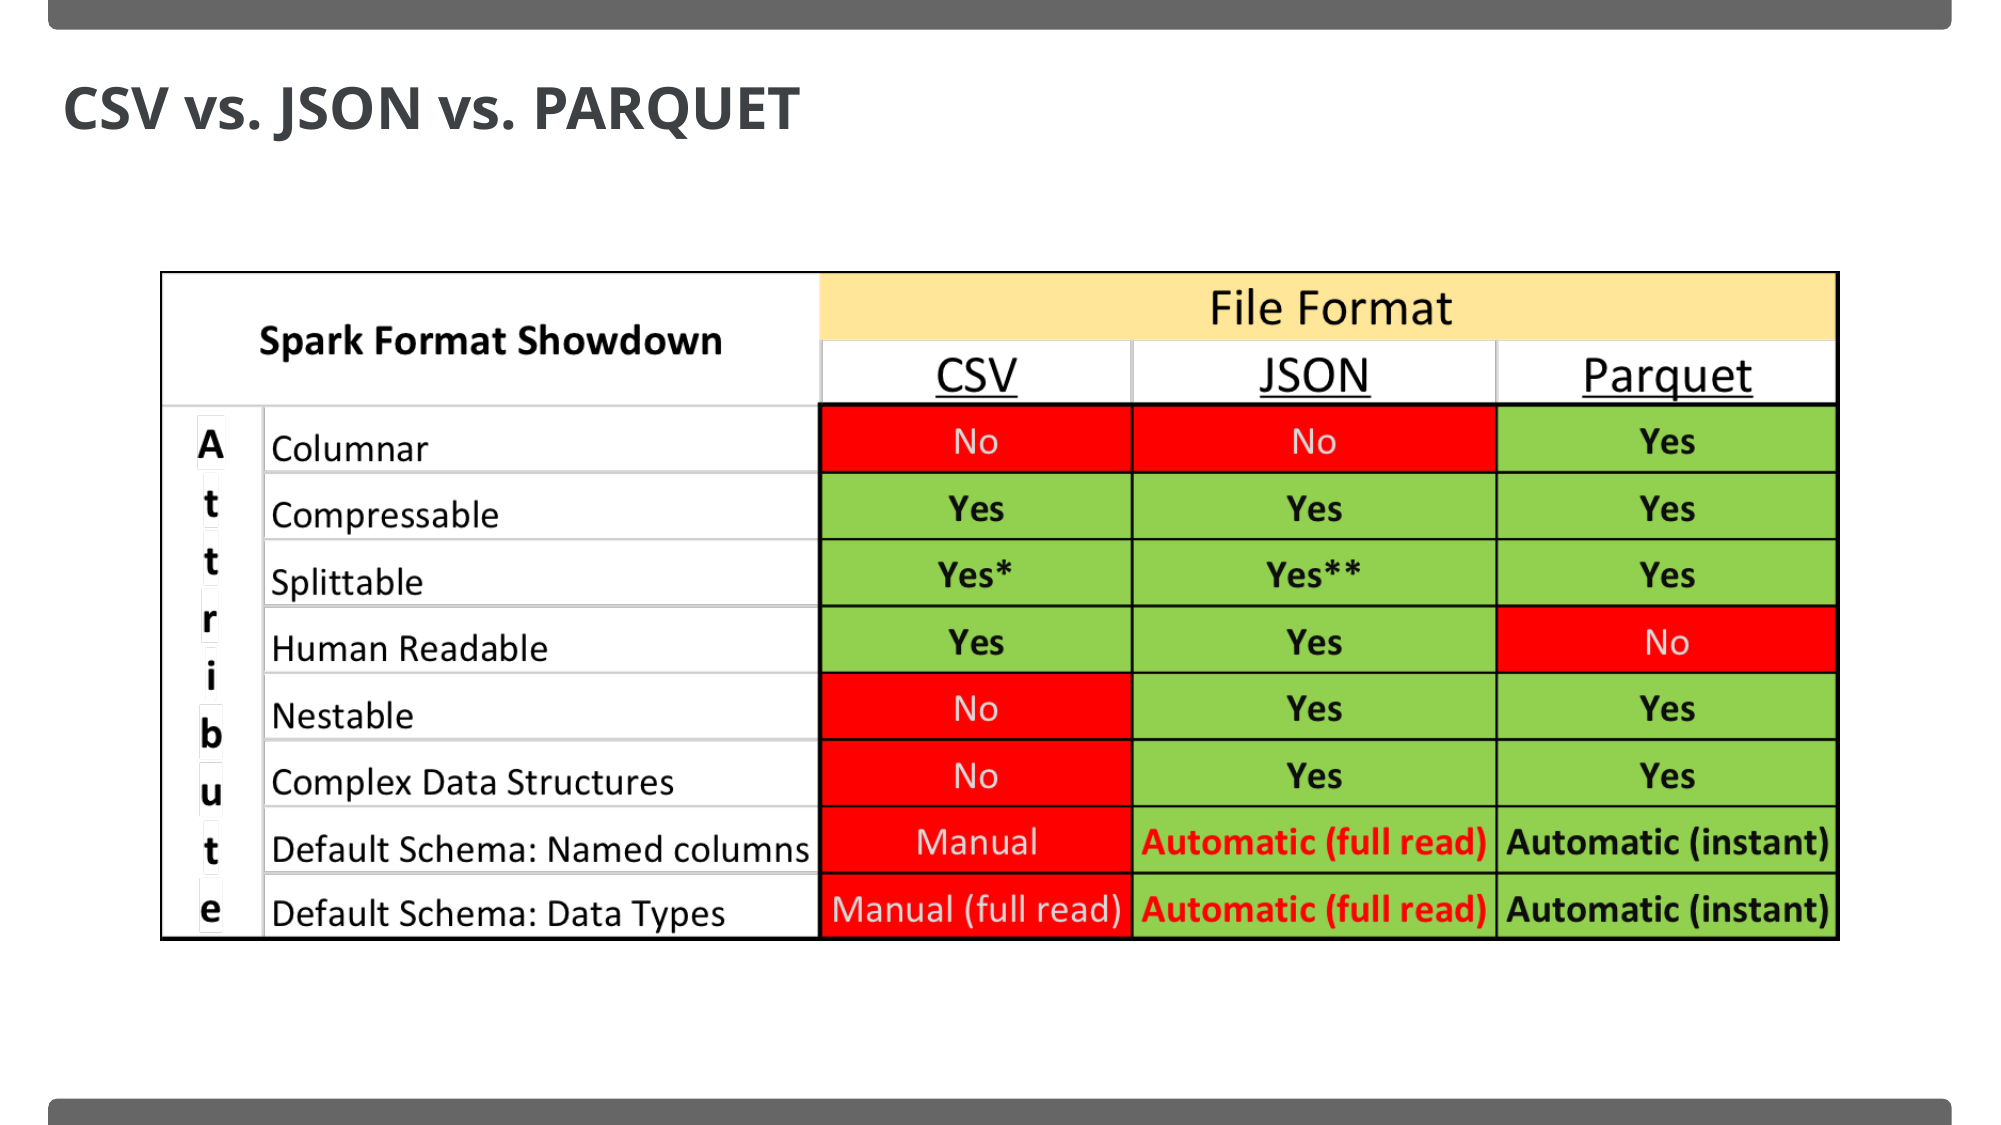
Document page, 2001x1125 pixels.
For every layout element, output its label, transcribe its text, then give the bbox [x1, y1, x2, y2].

text_box [47, 0, 1953, 31]
picture [160, 271, 1840, 941]
text_box [47, 1097, 1953, 1125]
text_box CSV vs. JSON vs. PARQUET [48, 64, 882, 149]
